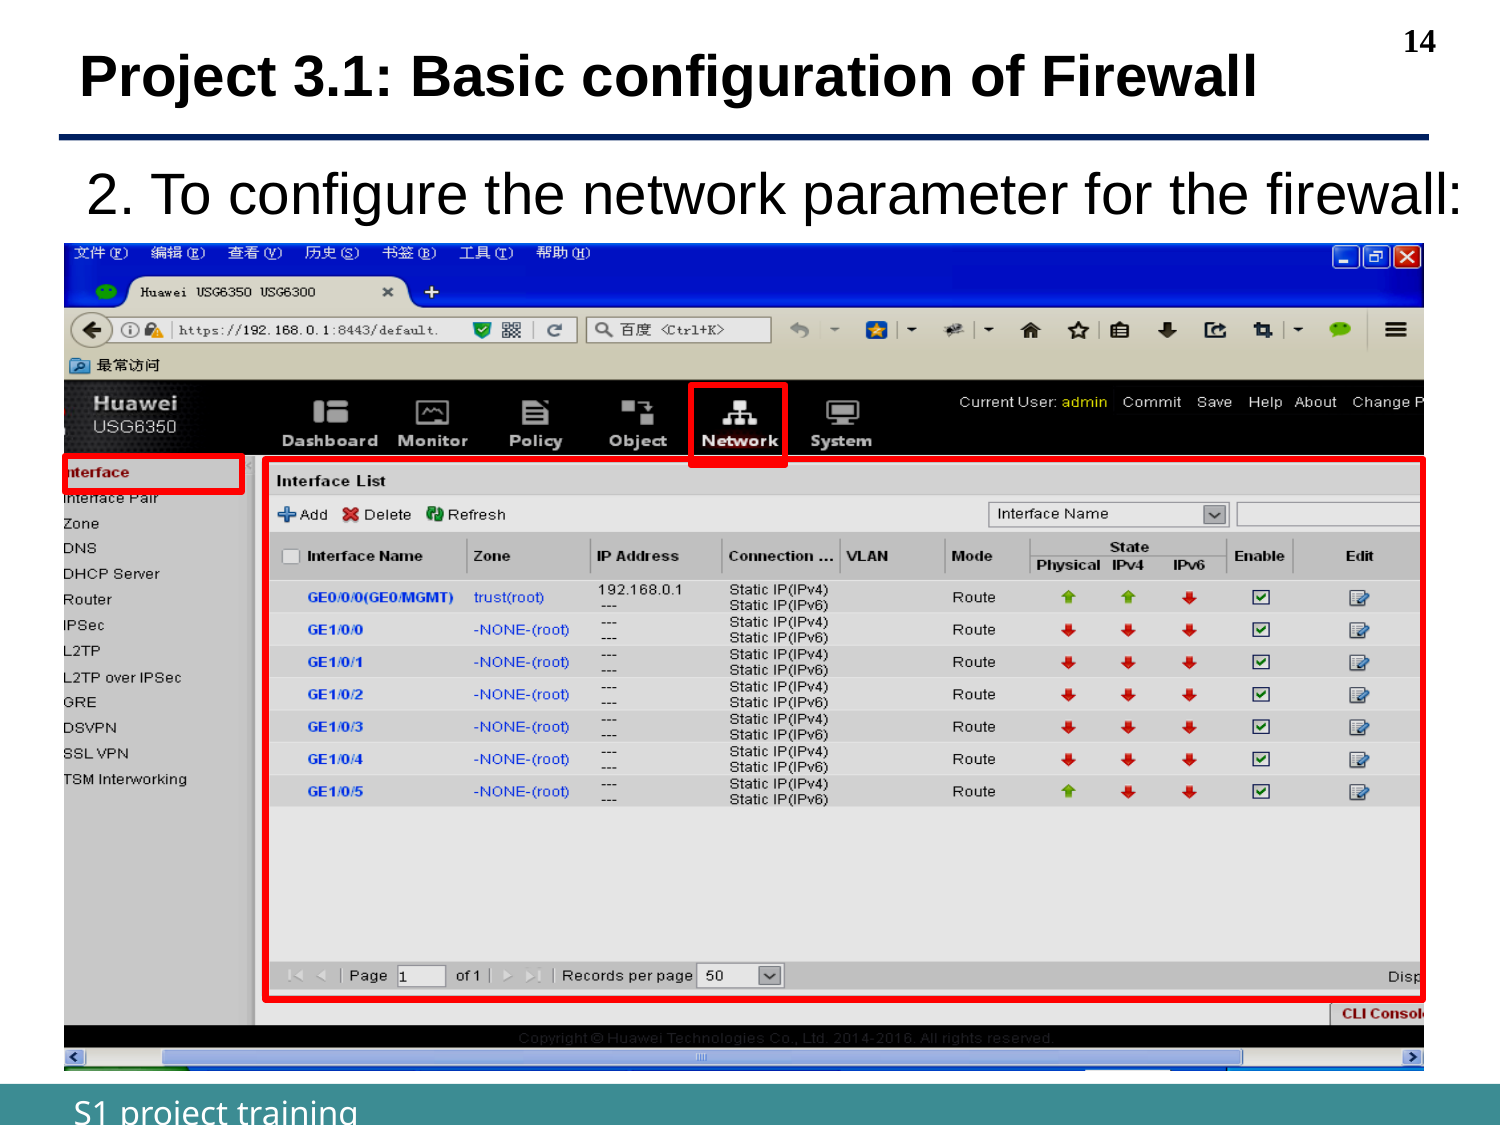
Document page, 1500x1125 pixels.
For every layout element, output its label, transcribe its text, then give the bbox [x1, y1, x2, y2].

text_box Project 3.1: Basic configuration of Firewall [64, 30, 1400, 116]
text_box 2. To configure the network parameter for the firewall: [71, 149, 1482, 234]
picture [64, 243, 1424, 1071]
